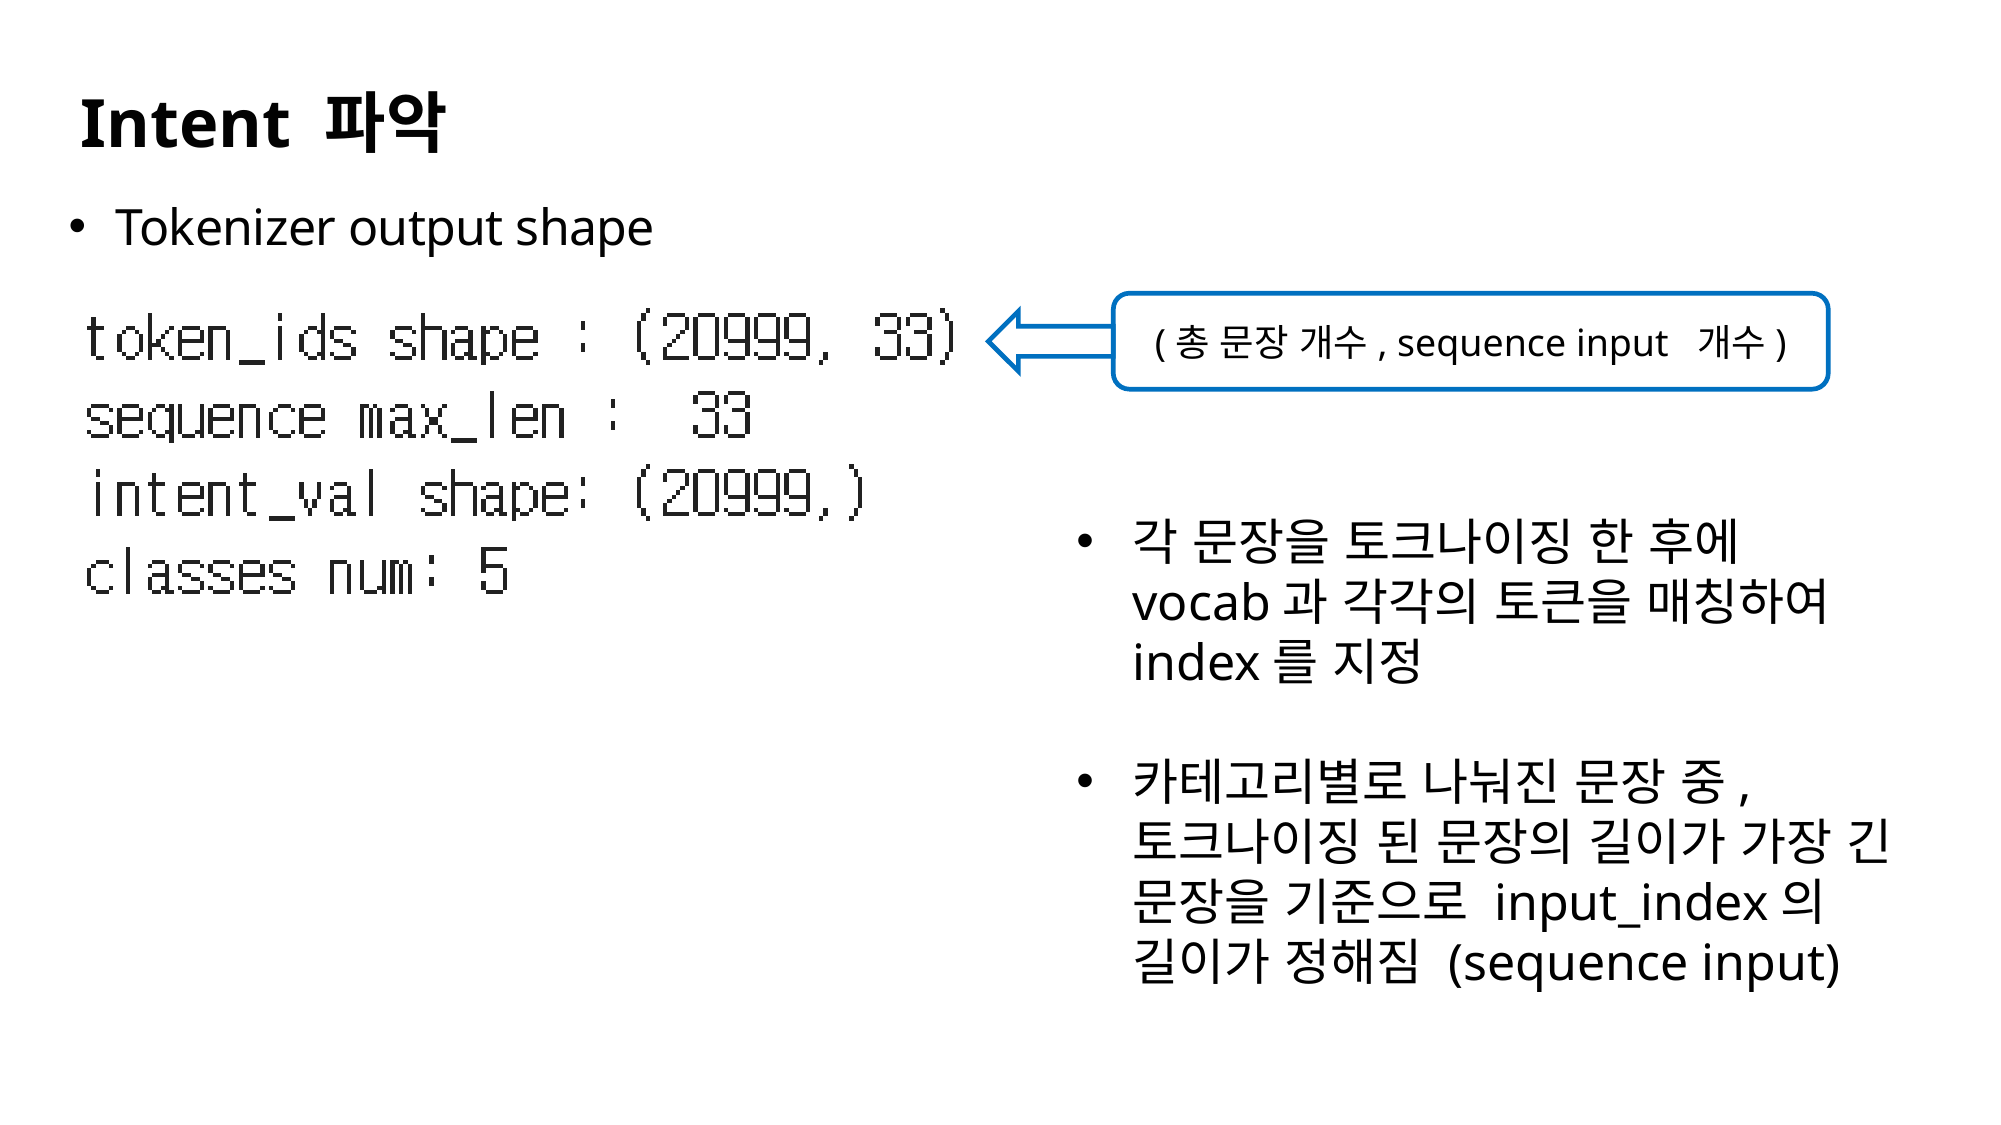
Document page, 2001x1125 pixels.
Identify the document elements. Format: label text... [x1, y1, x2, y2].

text_box Tokenizer output shape [53, 158, 926, 263]
text_box Intent 파악 [65, 73, 1114, 168]
text_box [1062, 325, 1115, 358]
text_box 각 문장을 토크나이징 한 후에 vocab과 각각의 토큰을 매칭하여 index를 지정 카테고리별로 나눠진 문장 중, 토크나이징 된 문장의 길이가 가장 긴 문장을 기준으로 input_index의 길이가 정해짐 (sequence input) [1061, 503, 1912, 998]
text_box (총 문장 개수, sequence input 개수) [1112, 292, 1830, 391]
picture [66, 283, 1062, 638]
